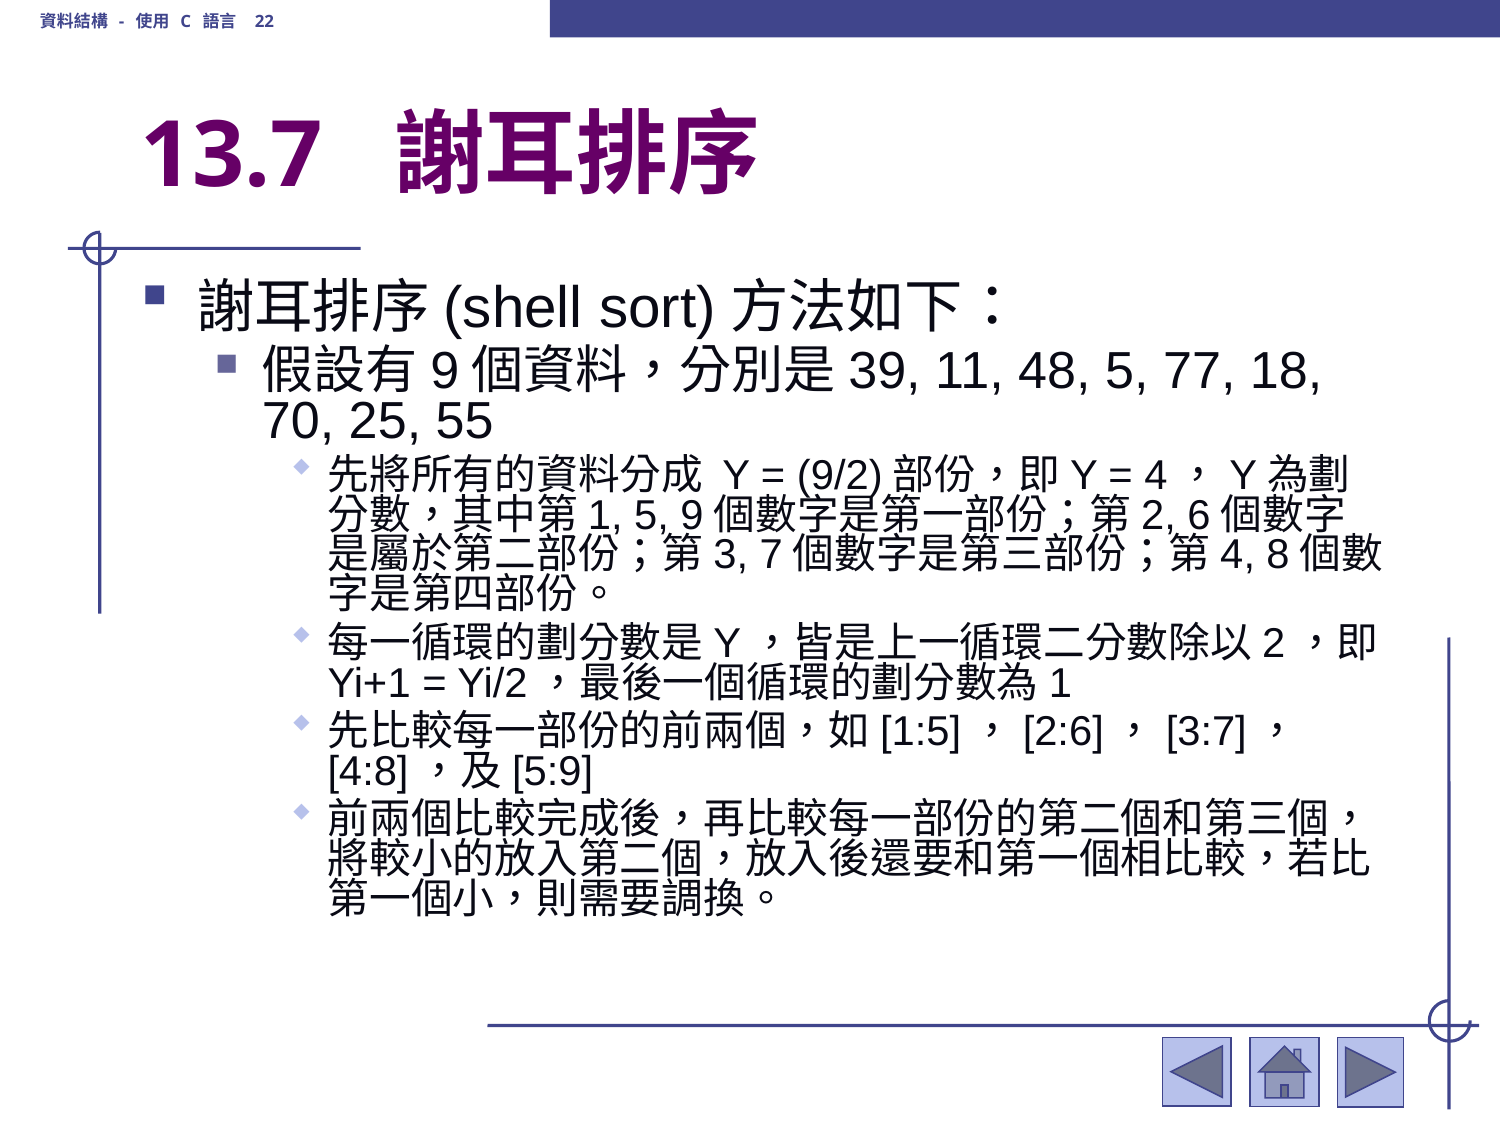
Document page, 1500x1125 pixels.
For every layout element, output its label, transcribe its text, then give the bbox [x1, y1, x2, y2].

list 謝耳排序(shell sort)方法如下： 假設有9個資料，分別是39, 11, 48, 5, 77, 18, 70, 25, 55 先將所有的資料分成 Y = (9/2)部份，即Y = 4，Y為劃分數，其中第1, 5, 9個數字是第一部份；第2, 6個數字是屬於第二部份；第3, 7個數字是第三部份；第4, 8個數字是第四部份。 每一循環的劃分數是Y，皆是上一循環二分數除以2，即Yi+1 = Yi/2，最後一個循環的劃分數為1 先比較每一部份的前兩個，如[1:5]，[2:6]，[3:7]，[4:8]，及[5:9] 前兩個比較完成後，再比較每一部份的第二個和第三個，將較小的放入第二個，放入後還要和第一個相比較，若比第一個小，則需要調換。 [125, 275, 1400, 1013]
slide_number 資料結構 - 使用 C 語言 22 [24, 0, 488, 50]
title 13.7 謝耳排序 [125, 87, 1400, 213]
